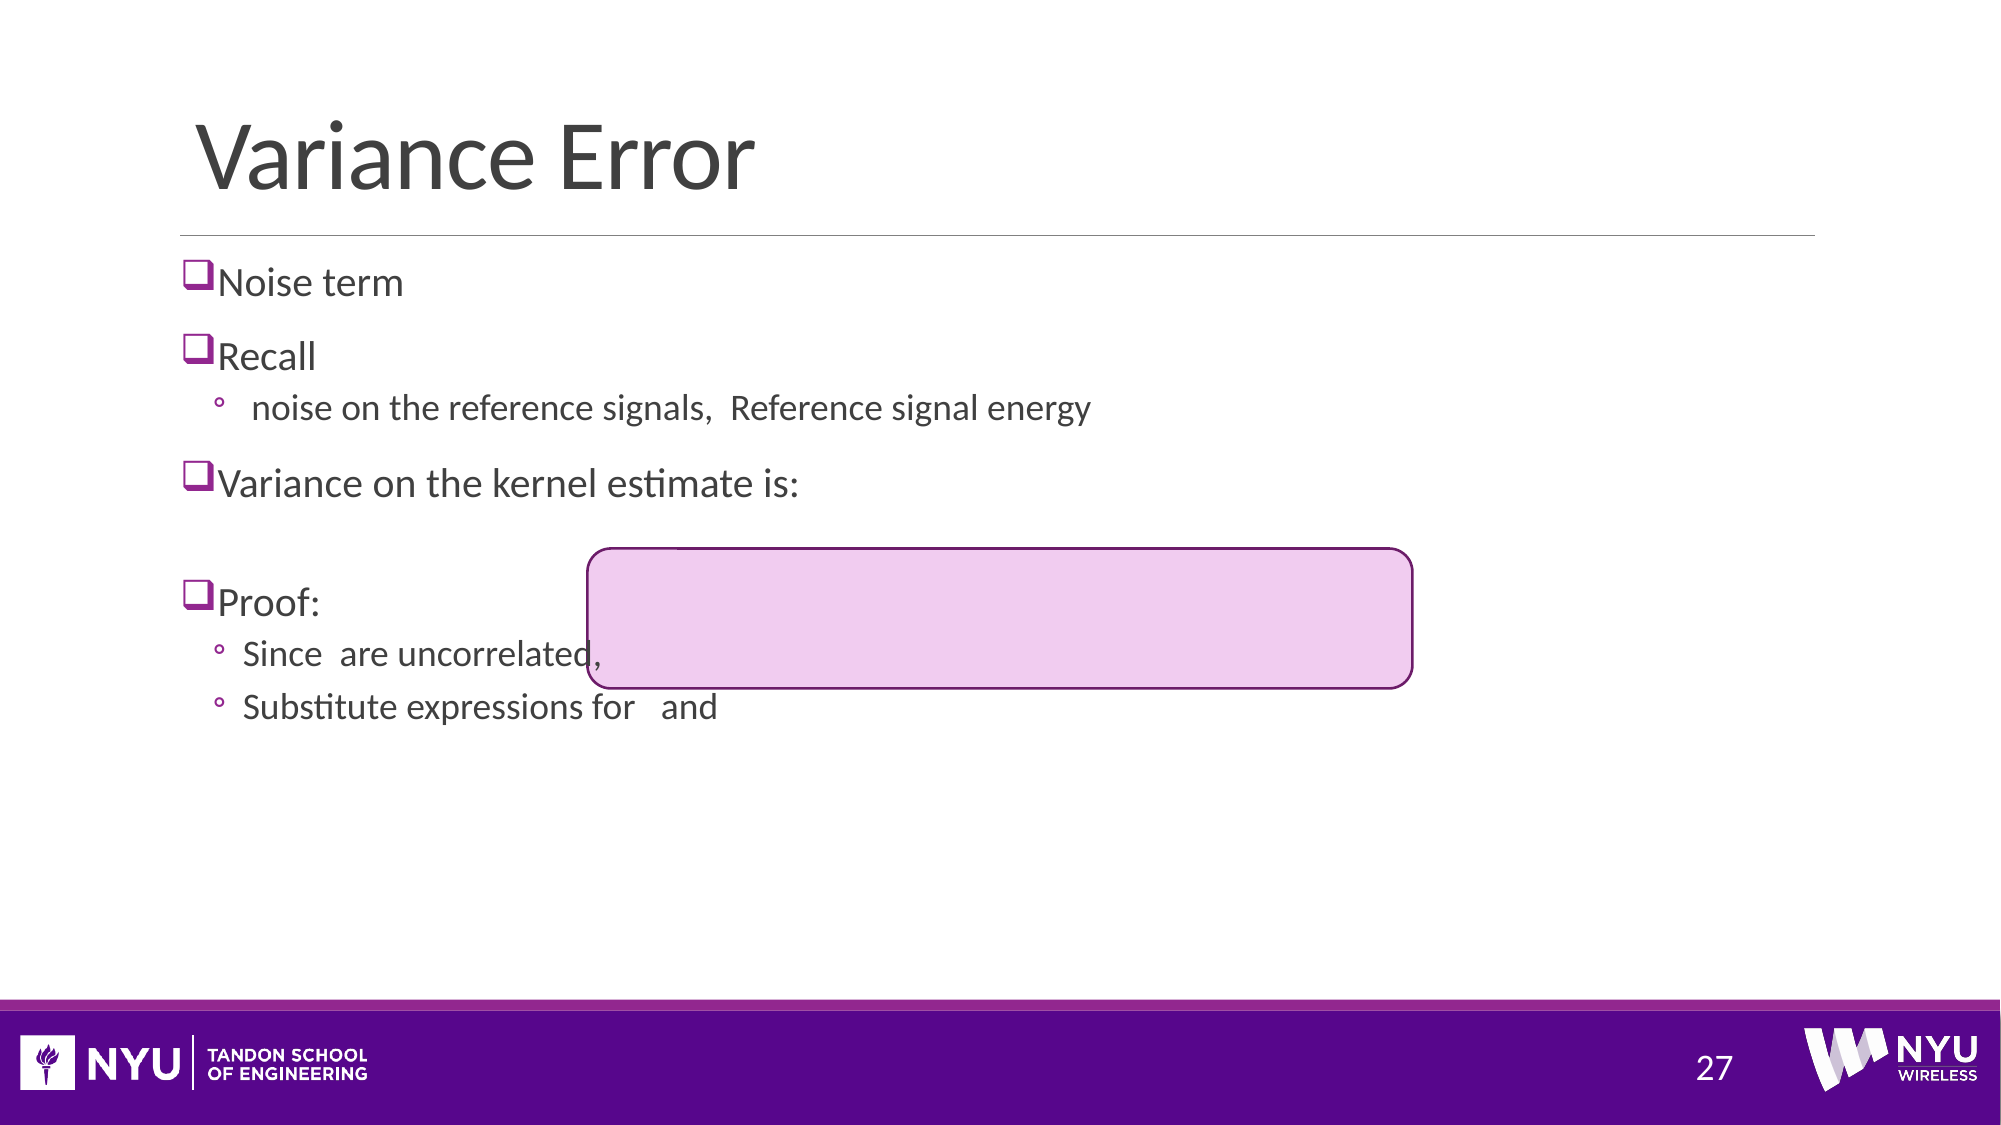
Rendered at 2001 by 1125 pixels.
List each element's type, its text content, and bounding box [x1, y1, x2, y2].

text_box [586, 547, 1414, 690]
title Variance Error [180, 47, 1830, 218]
slide_number 27 [1533, 1035, 1749, 1096]
